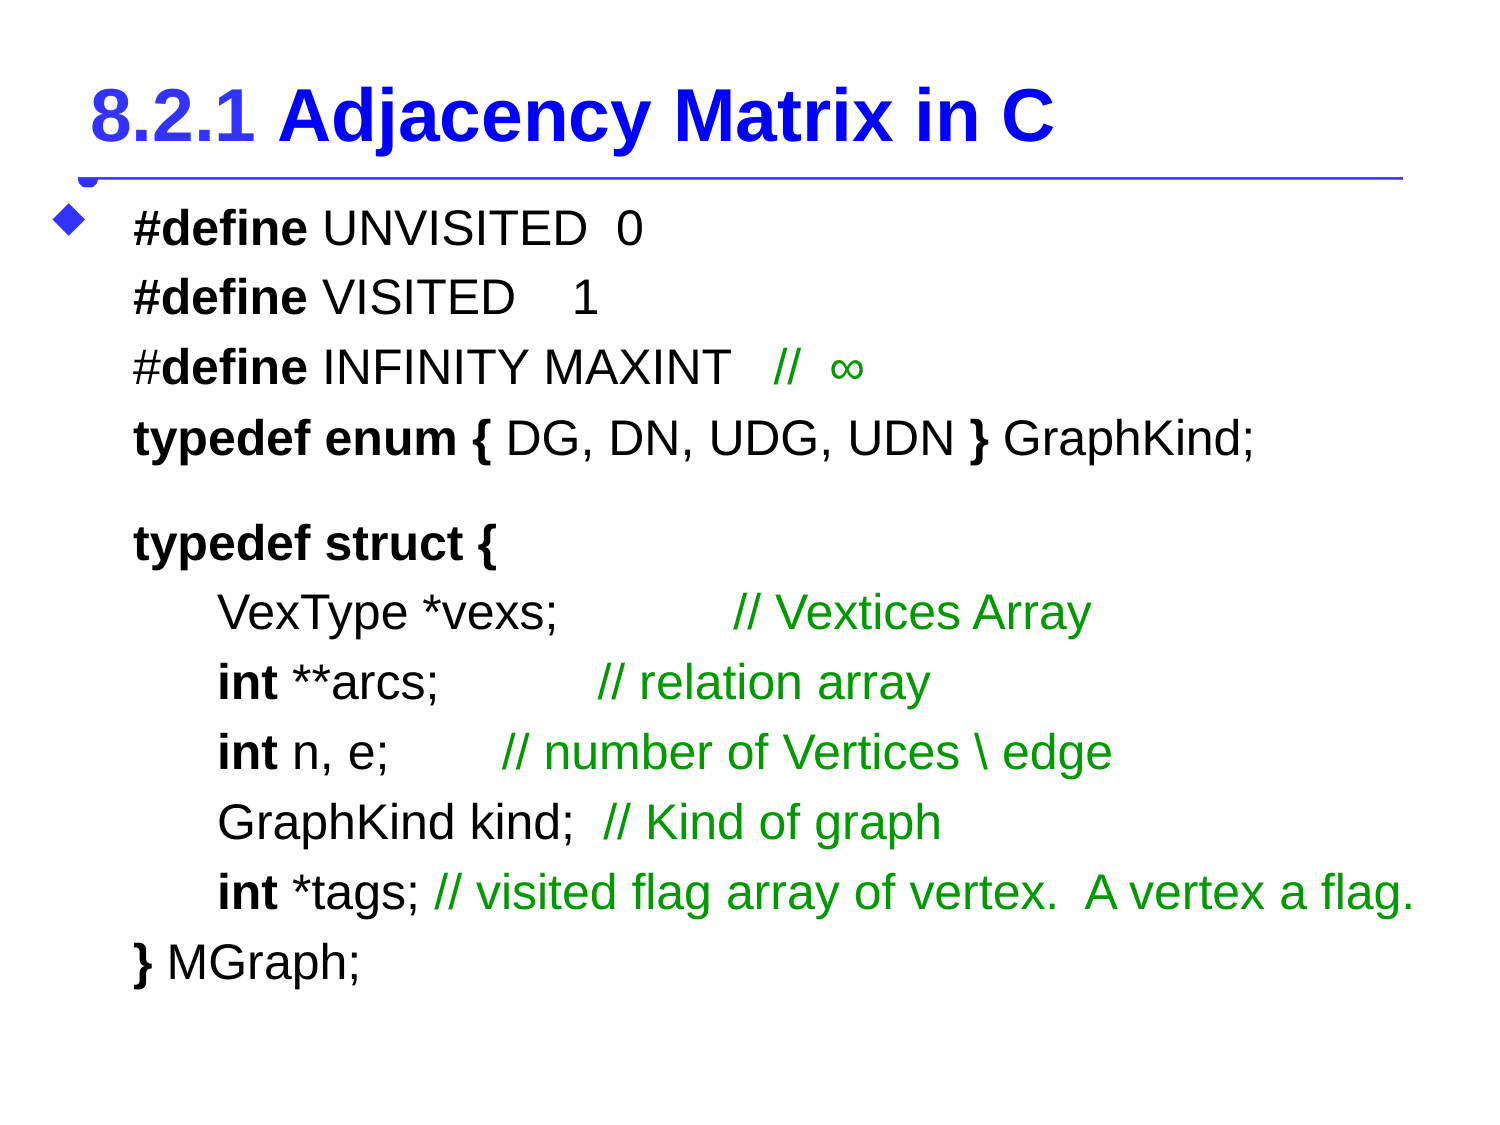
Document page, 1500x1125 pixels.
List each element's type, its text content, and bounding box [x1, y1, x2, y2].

list #define UNVISITED 0 #define VISITED 1 #define INFINITY MAXINT // ∞ typedef enum { DG, DN, UDG, UDN } GraphKind; typedef struct { VexType *vexs; // Vextices Array int **arcs; // relation array int n, e; // number of Vertices \ edge GraphKind kind; // Kind of graph int *tags; // visited flag array of vertex. A vertex a flag. } MGraph; [33, 187, 1448, 1050]
title 8.2.1 Adjacency Matrix in C [74, 44, 1426, 178]
